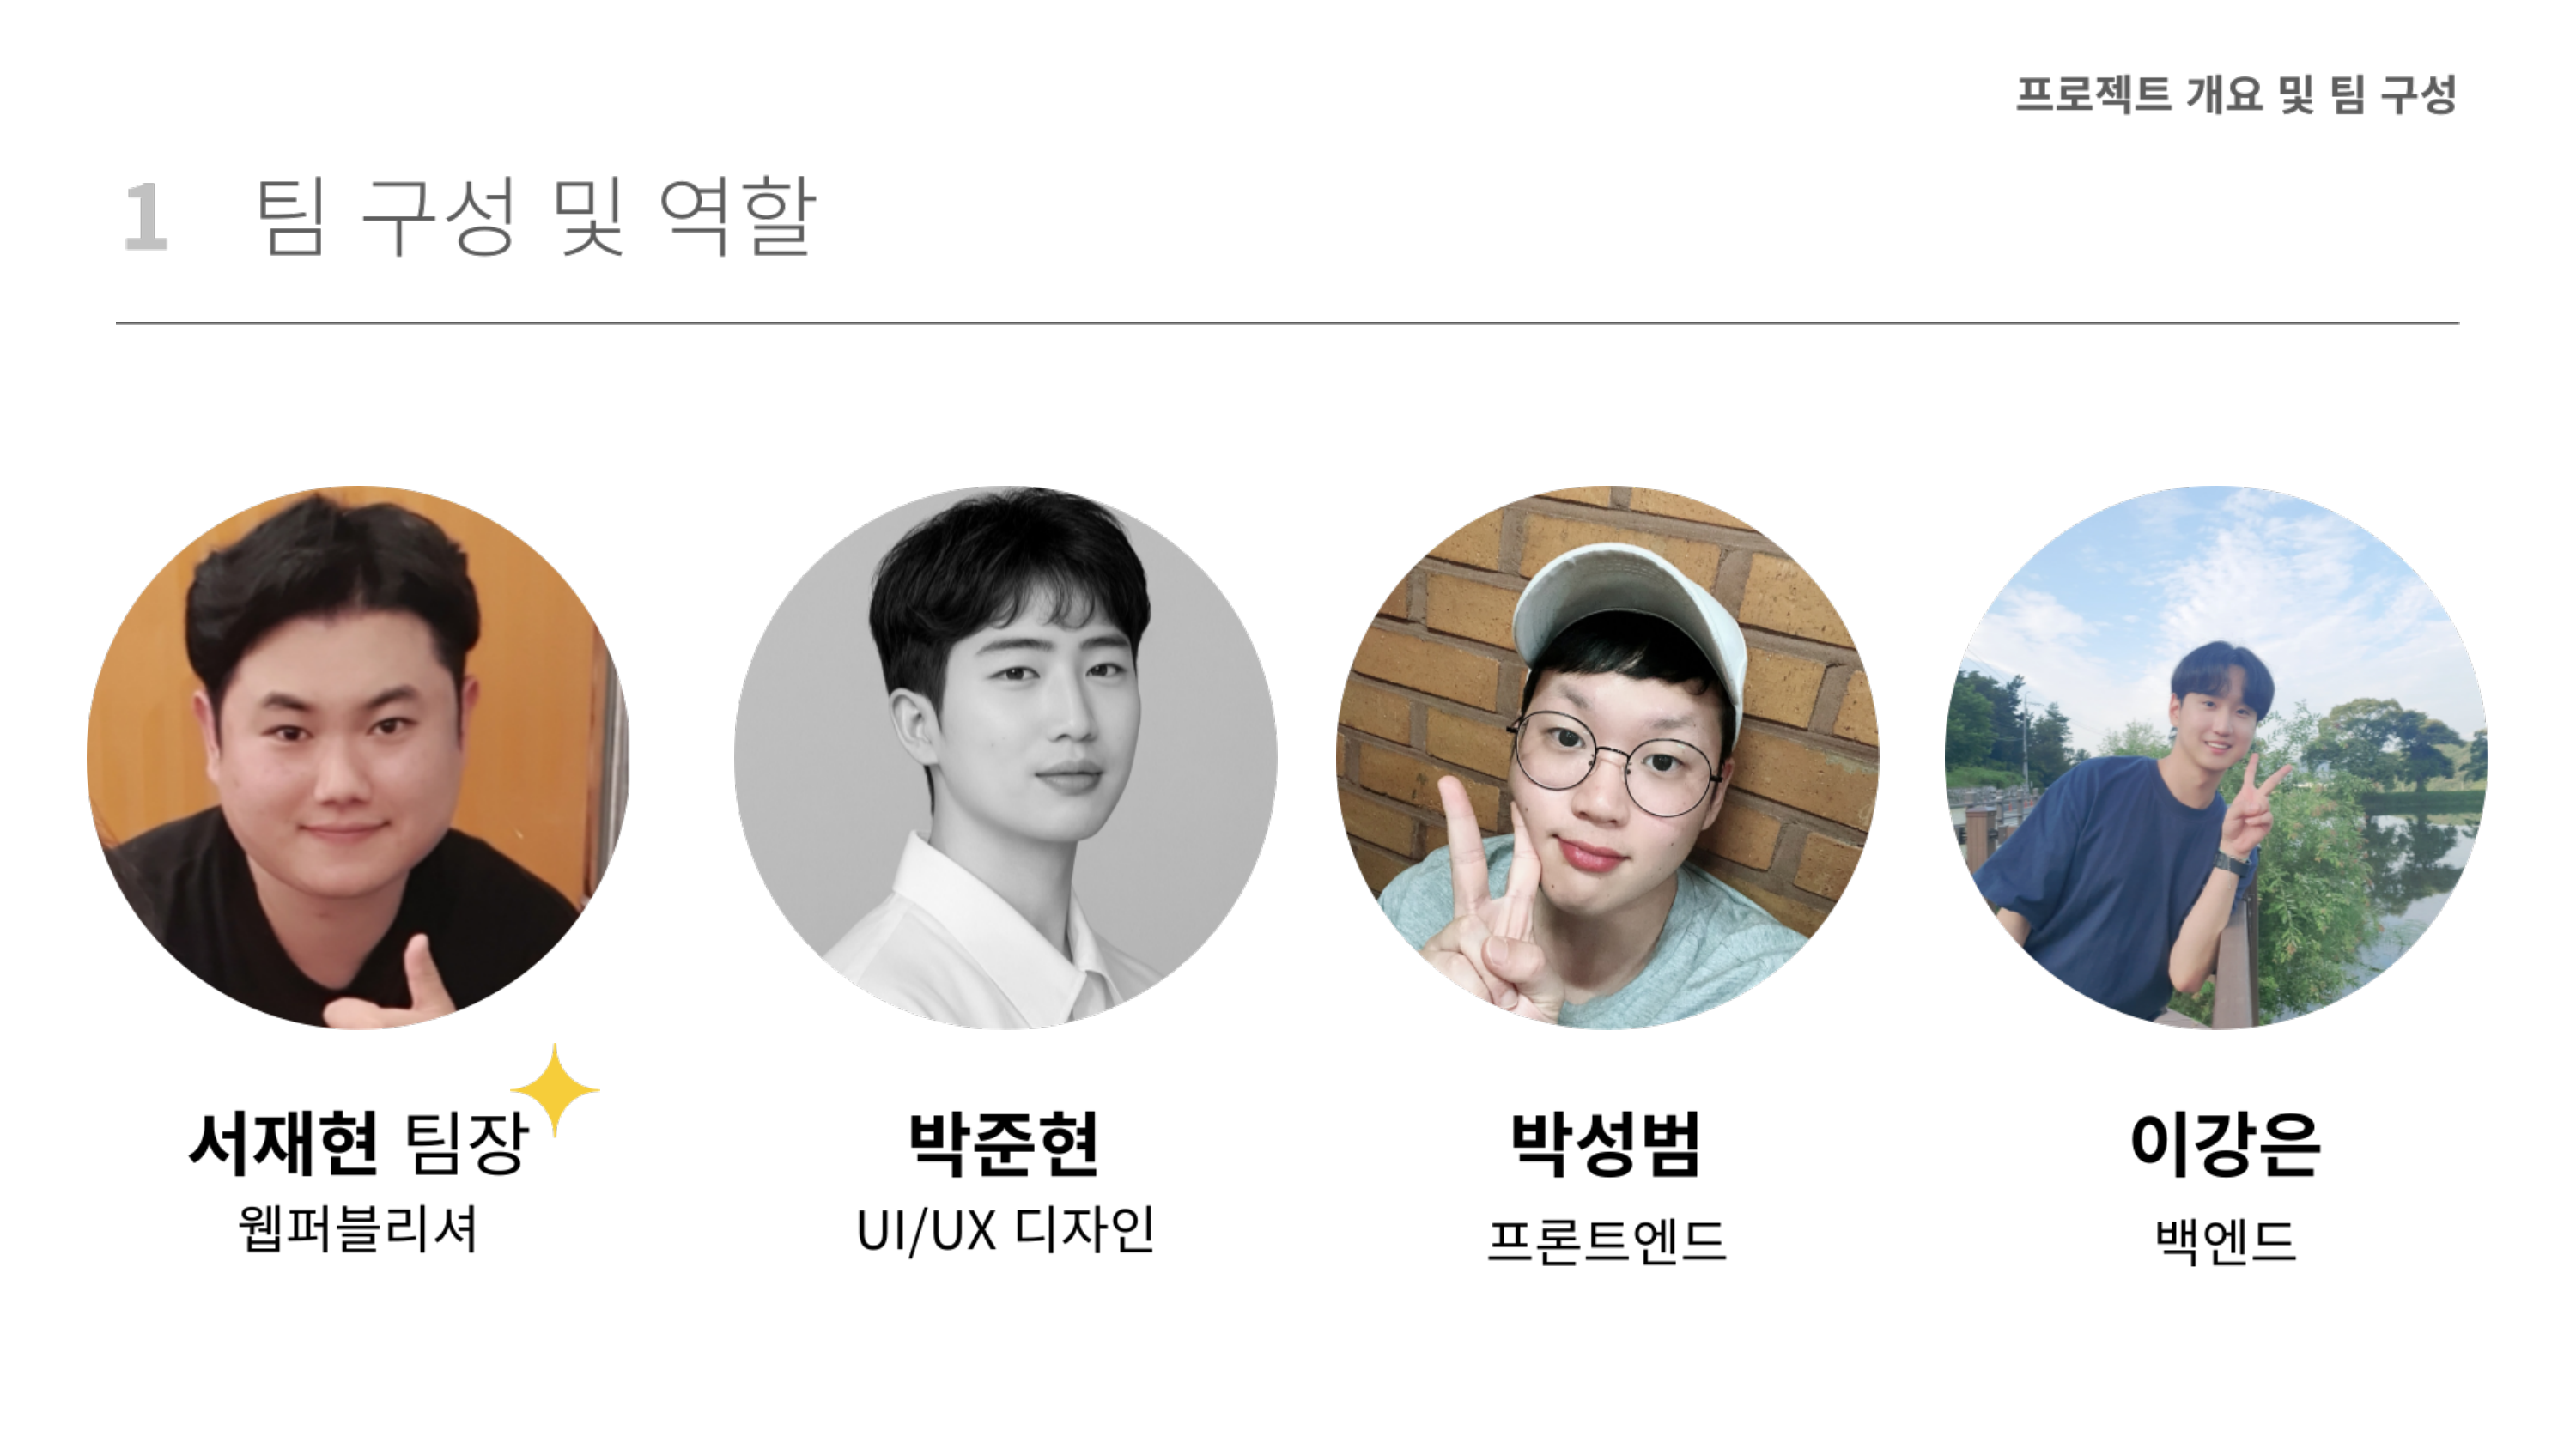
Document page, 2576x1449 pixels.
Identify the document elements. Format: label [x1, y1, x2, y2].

picture [86, 93, 916, 366]
text_box [1336, 486, 1880, 1030]
text_box [920, 322, 2460, 325]
picture [64, 1066, 611, 1317]
picture [732, 1052, 1264, 1319]
picture [1880, 1052, 2485, 1329]
picture [1313, 1052, 1860, 1328]
text_box [510, 1043, 600, 1139]
text_box [87, 486, 631, 1030]
text_box [1945, 486, 2489, 1030]
text_box [733, 486, 1278, 1030]
picture [1955, 48, 2523, 166]
